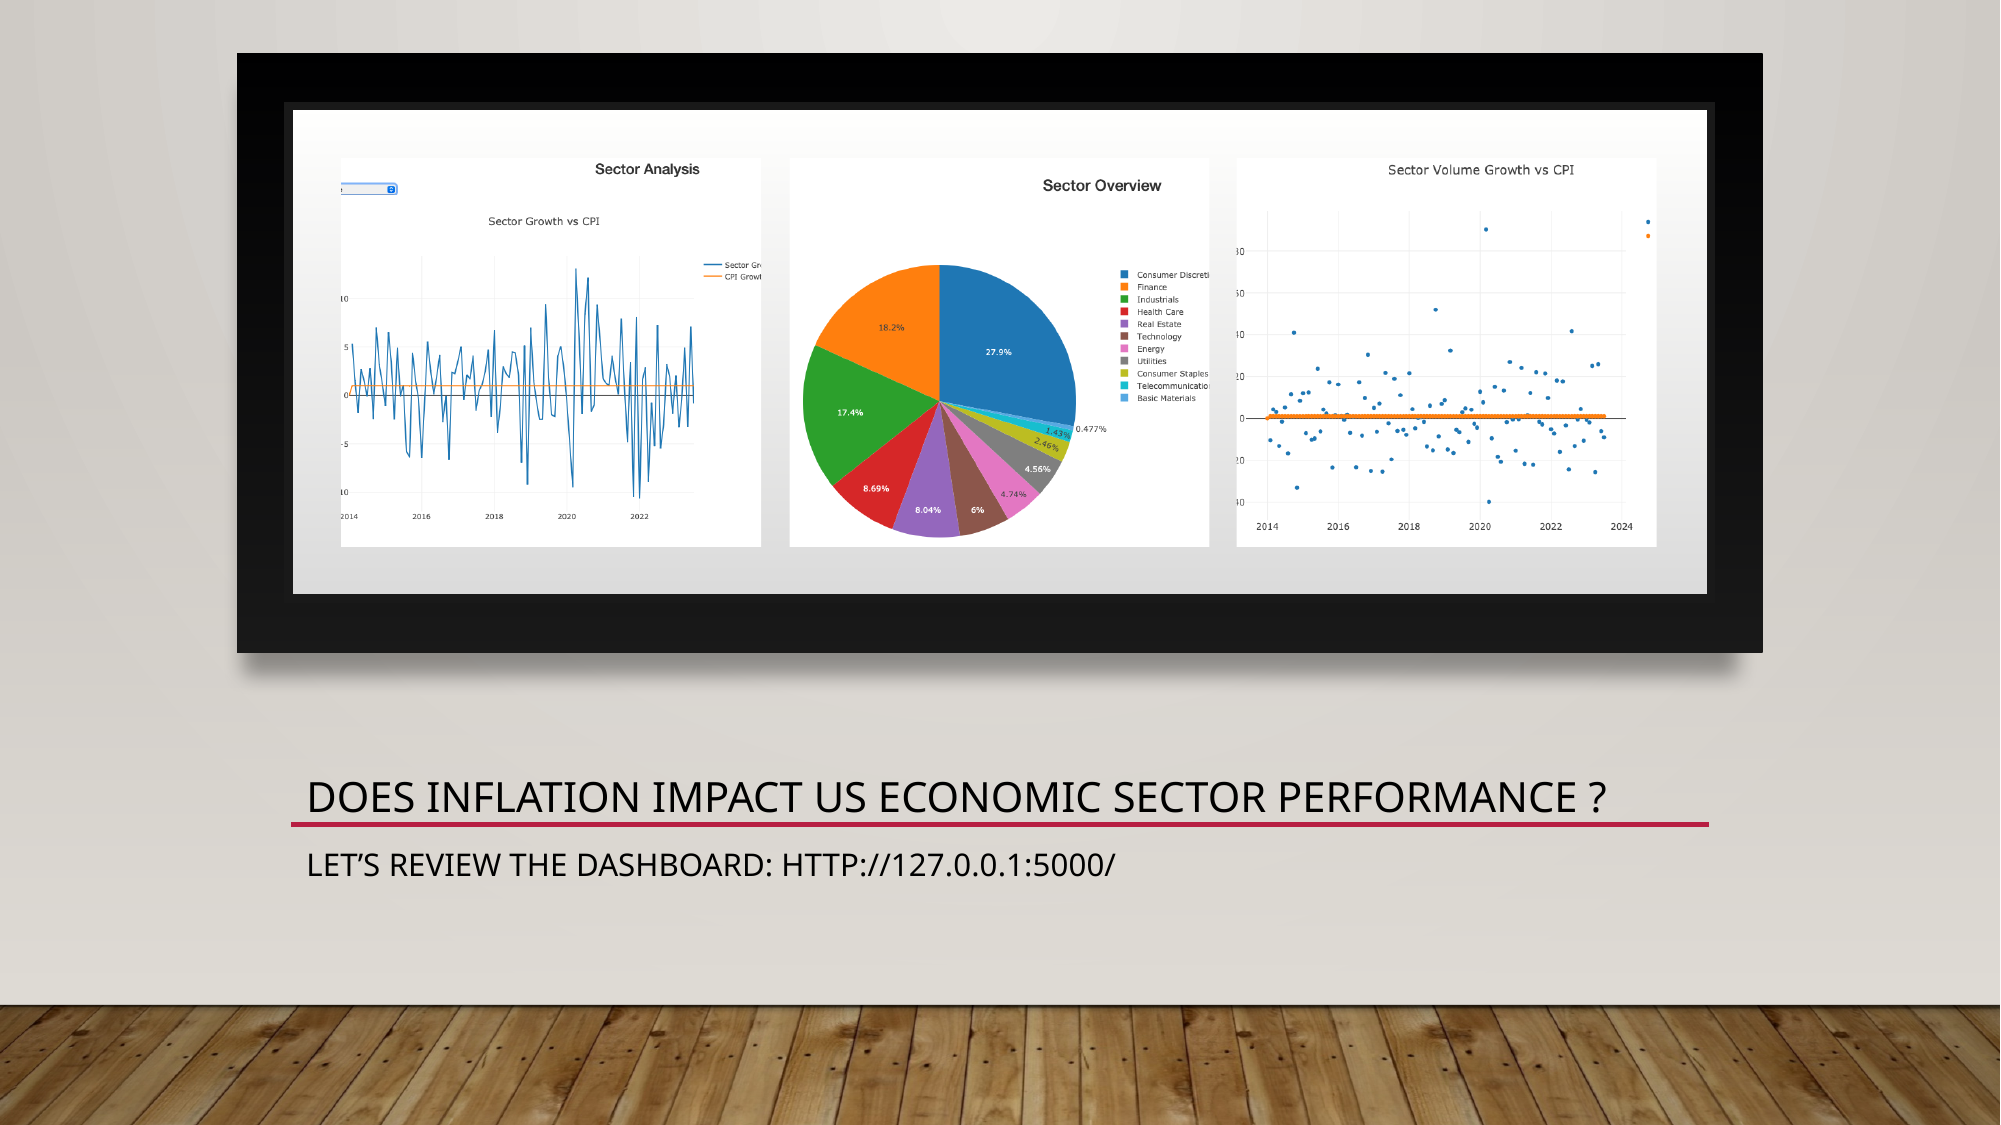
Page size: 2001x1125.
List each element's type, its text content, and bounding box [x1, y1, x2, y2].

title Does inflation impact US economic Sector performance ? [291, 731, 1710, 822]
picture [1236, 157, 1657, 547]
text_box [236, 52, 1763, 653]
picture [789, 157, 1210, 547]
text_box [0, 0, 2000, 330]
list Let’s review the dashboard: http://127.0.0.1:5000/ [291, 825, 1710, 898]
picture [340, 157, 762, 547]
picture [0, 1006, 2000, 1125]
text_box [0, 330, 2000, 1004]
